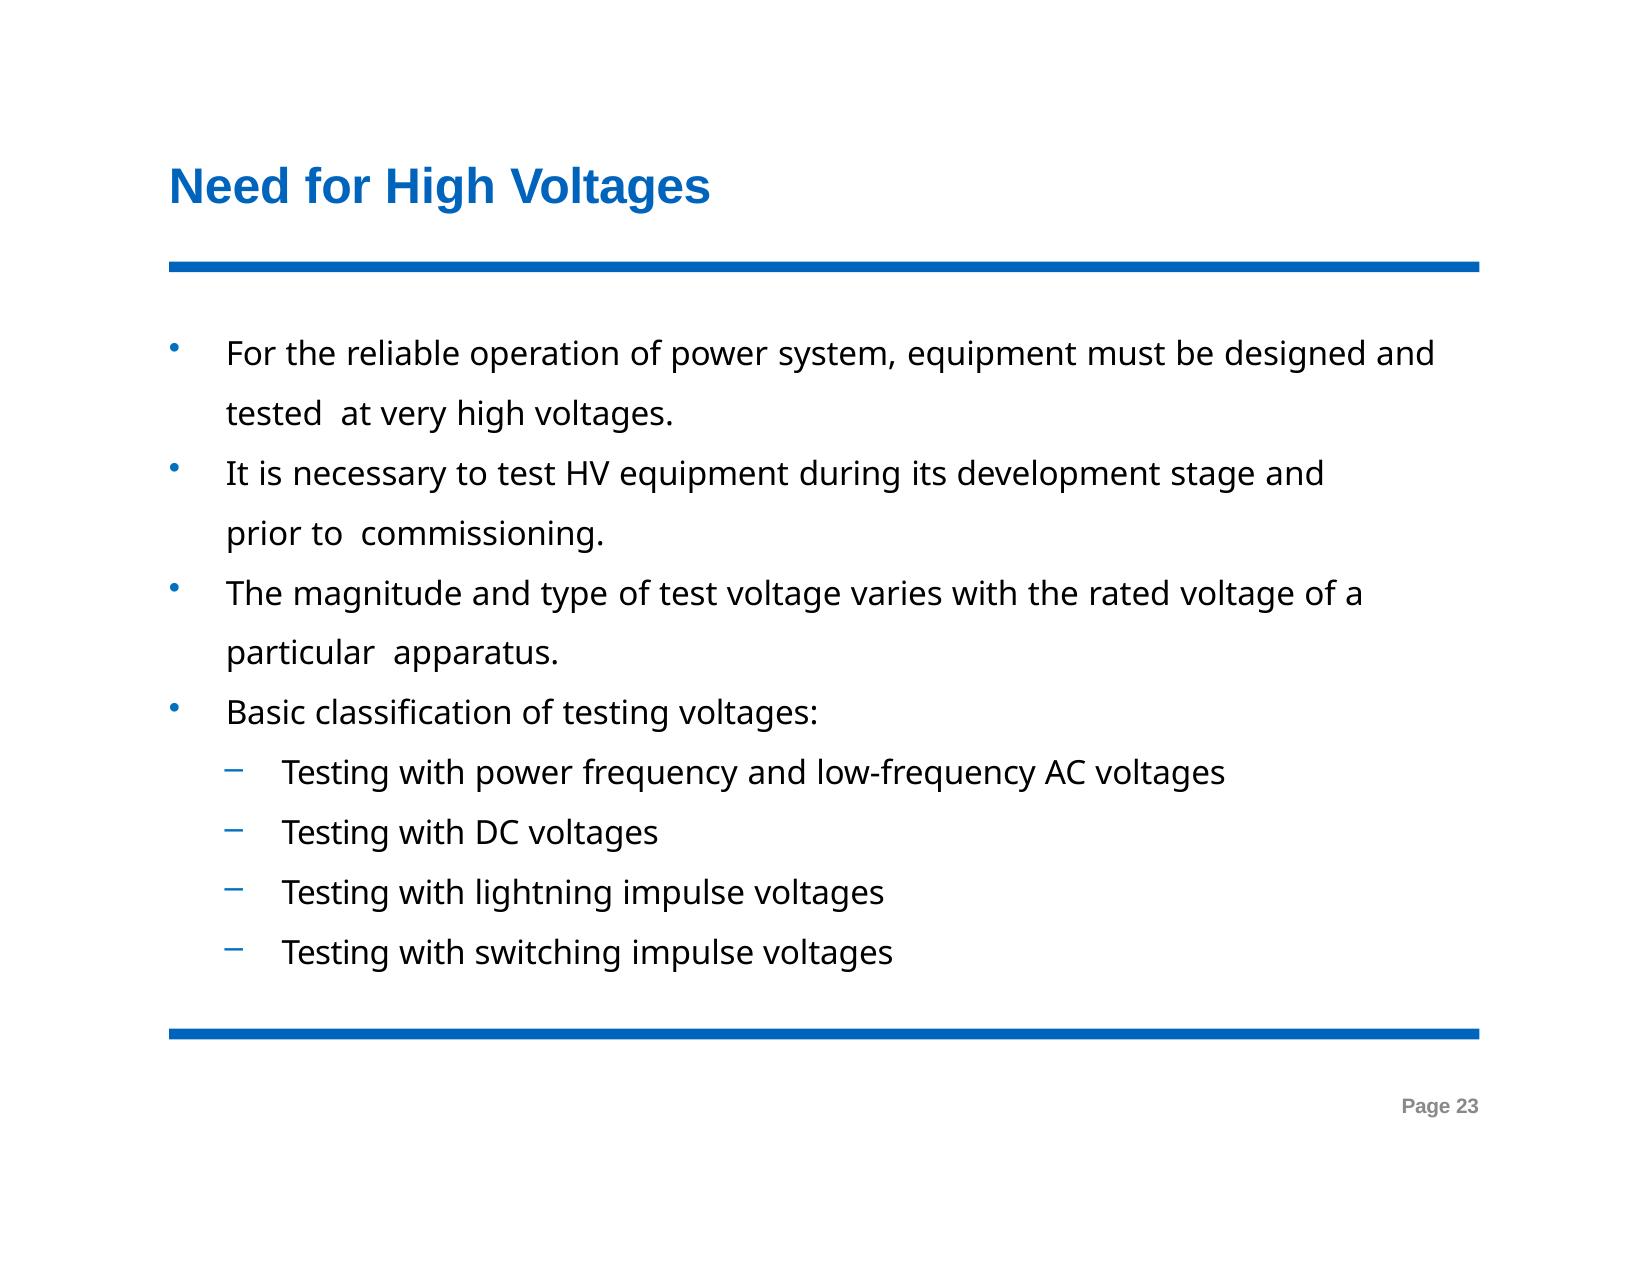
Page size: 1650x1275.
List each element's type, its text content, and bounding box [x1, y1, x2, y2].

title Need for High Voltages [166, 151, 718, 367]
text_box For the reliable operation of power system, equipment must be designed and tested at very high voltages. It is necessary to test HV equipment during its development stage and prior to commissioning. The magnitude and type of test voltage varies with the rated voltage of a particular apparatus. Basic classification of testing voltages: Testing with power frequency and low-frequency AC voltages Testing with DC voltages Testing with lightning impulse voltages Testing with switching impulse voltages [166, 310, 1463, 972]
text_box Page 23 [1399, 1092, 1487, 1143]
